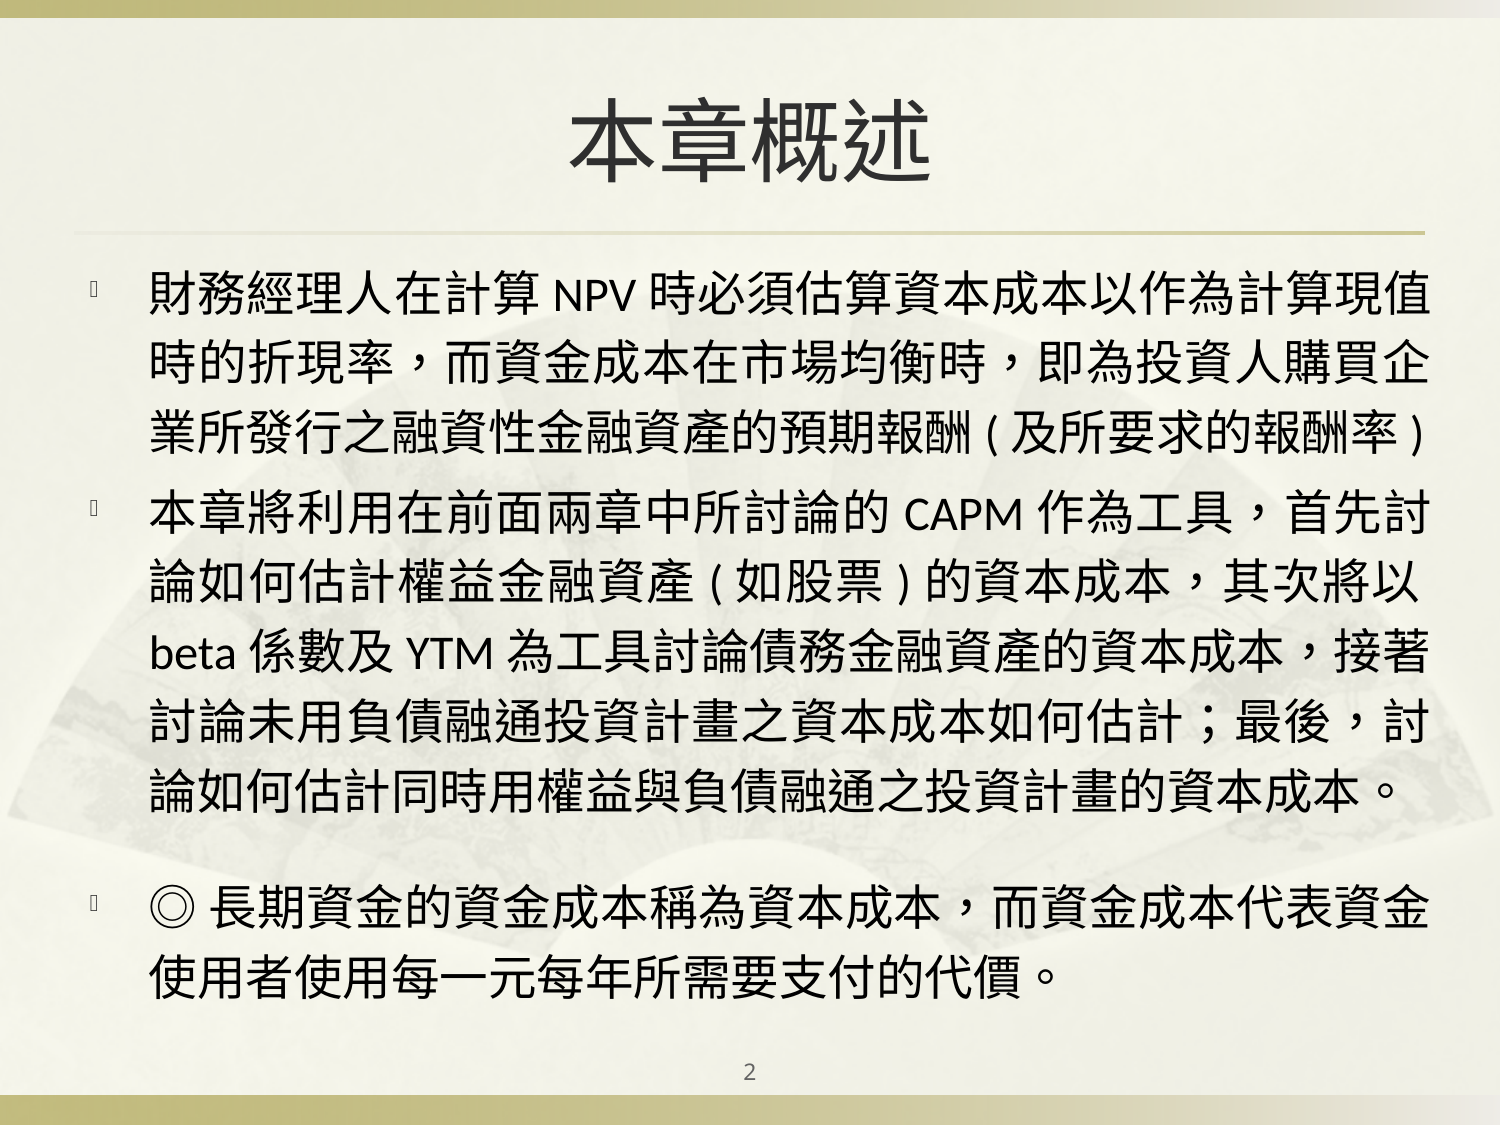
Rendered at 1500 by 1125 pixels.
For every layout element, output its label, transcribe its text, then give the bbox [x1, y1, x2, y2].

slide_number 2 [675, 1050, 825, 1097]
list 財務經理人在計算NPV時必須估算資本成本以作為計算現值時的折現率，而資金成本在市場均衡時，即為投資人購買企業所發行之融資性金融資產的預期報酬(及所要求的報酬率) 本章將利用在前面兩章中所討論的CAPM作為工具，首先討論如何估計權益金融資產(如股票)的資本成本，其次將以beta係數及YTM為工具討論債務金融資產的資本成本，接著討論未用負債融通投資計畫之資本成本如何估計；最後，討論如何估計同時用權益與負債融通之投資計畫的資本成本。 ◎長期資金的資金成本稱為資本成本，而資金成本代表資金使用者使用每一元每年所需要支付的代價。 [75, 243, 1447, 1059]
title 本章概述 [75, 45, 1425, 233]
